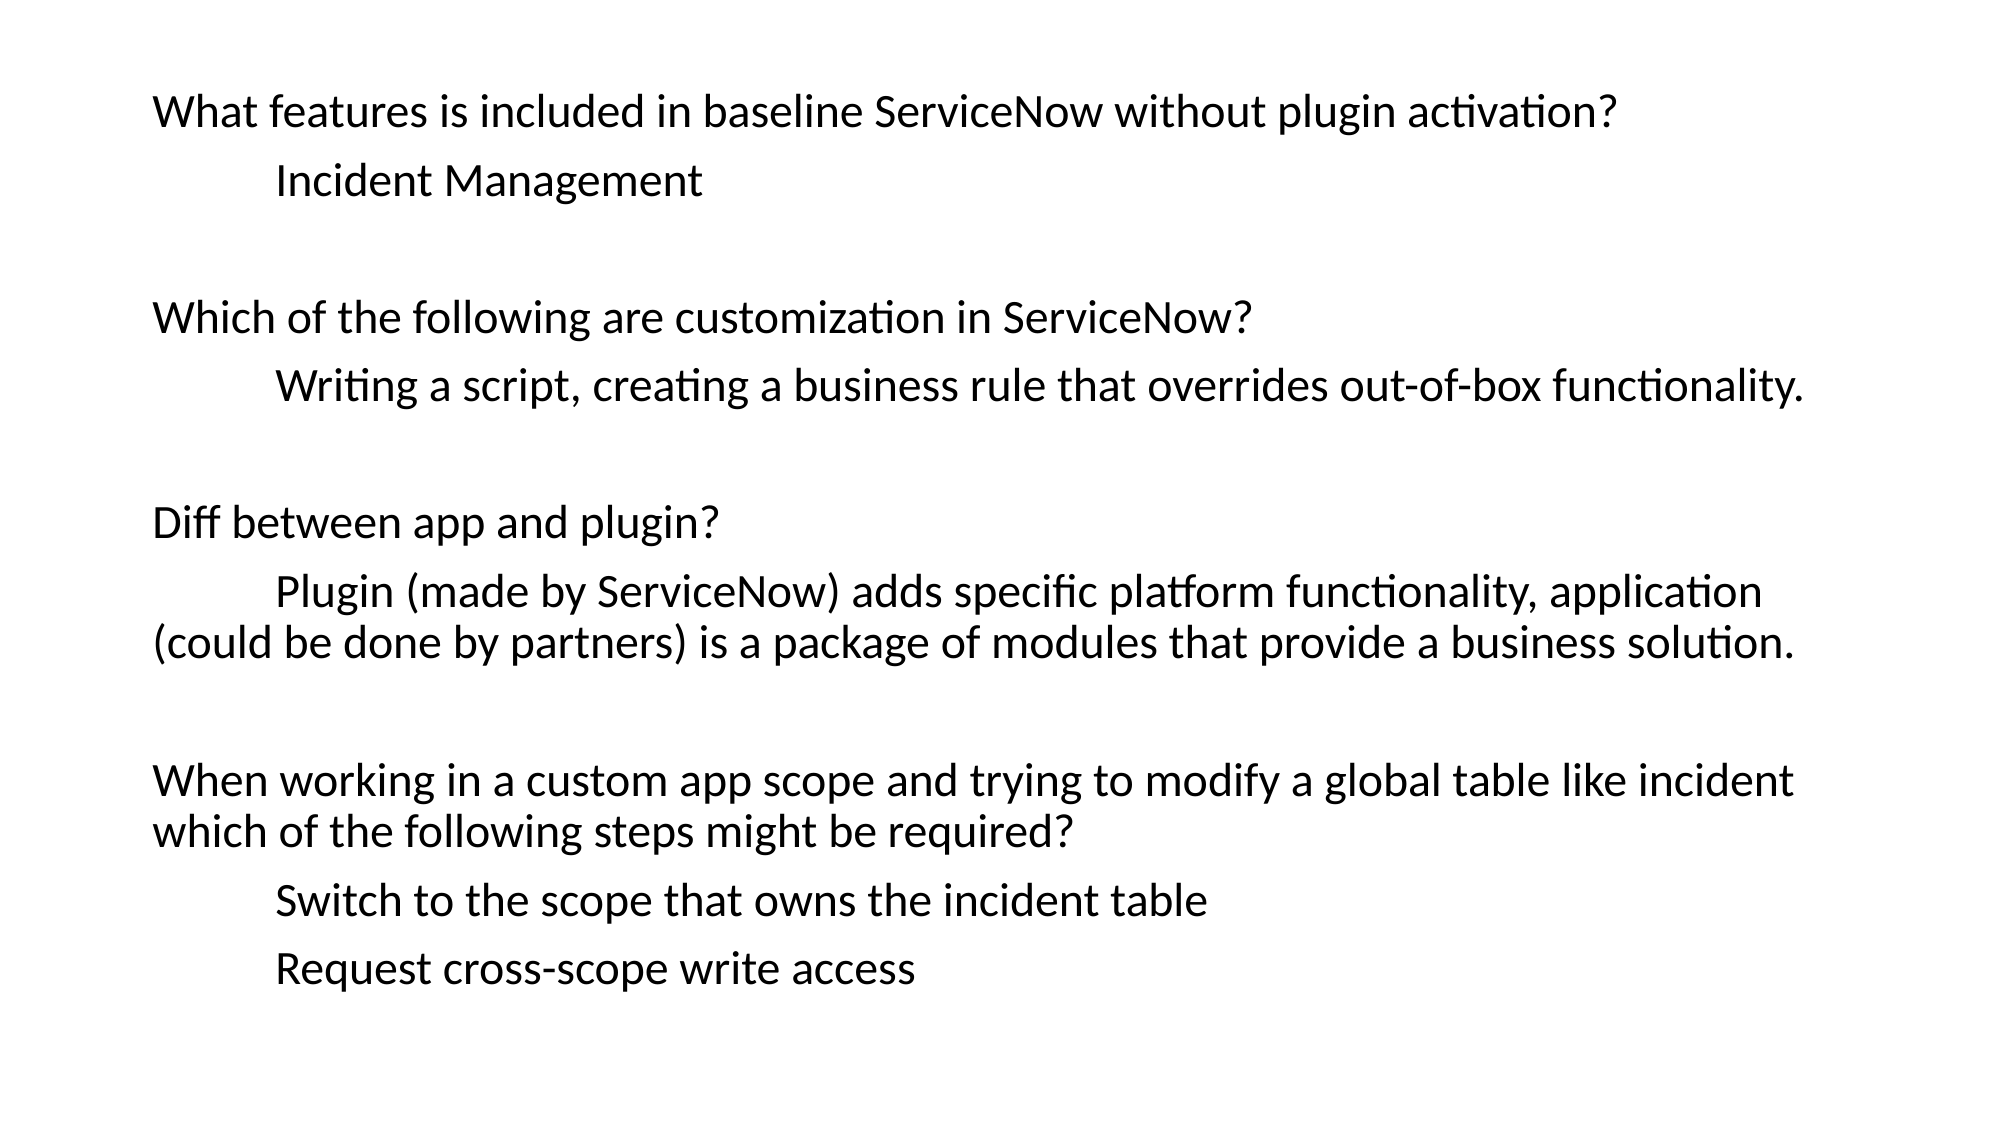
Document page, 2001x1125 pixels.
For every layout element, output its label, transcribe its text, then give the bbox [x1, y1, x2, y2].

list What features is included in baseline ServiceNow without plugin activation? Incident Management Which of the following are customization in ServiceNow? Writing a script, creating a business rule that overrides out-of-box functionality. Diff between app and plugin? Plugin (made by ServiceNow) adds specific platform functionality, application (could be done by partners) is a package of modules that provide a business solution. When working in a custom app scope and trying to modify a global table like incident which of the following steps might be required? Switch to the scope that owns the incident table Request cross-scope write access [137, 78, 1863, 1014]
